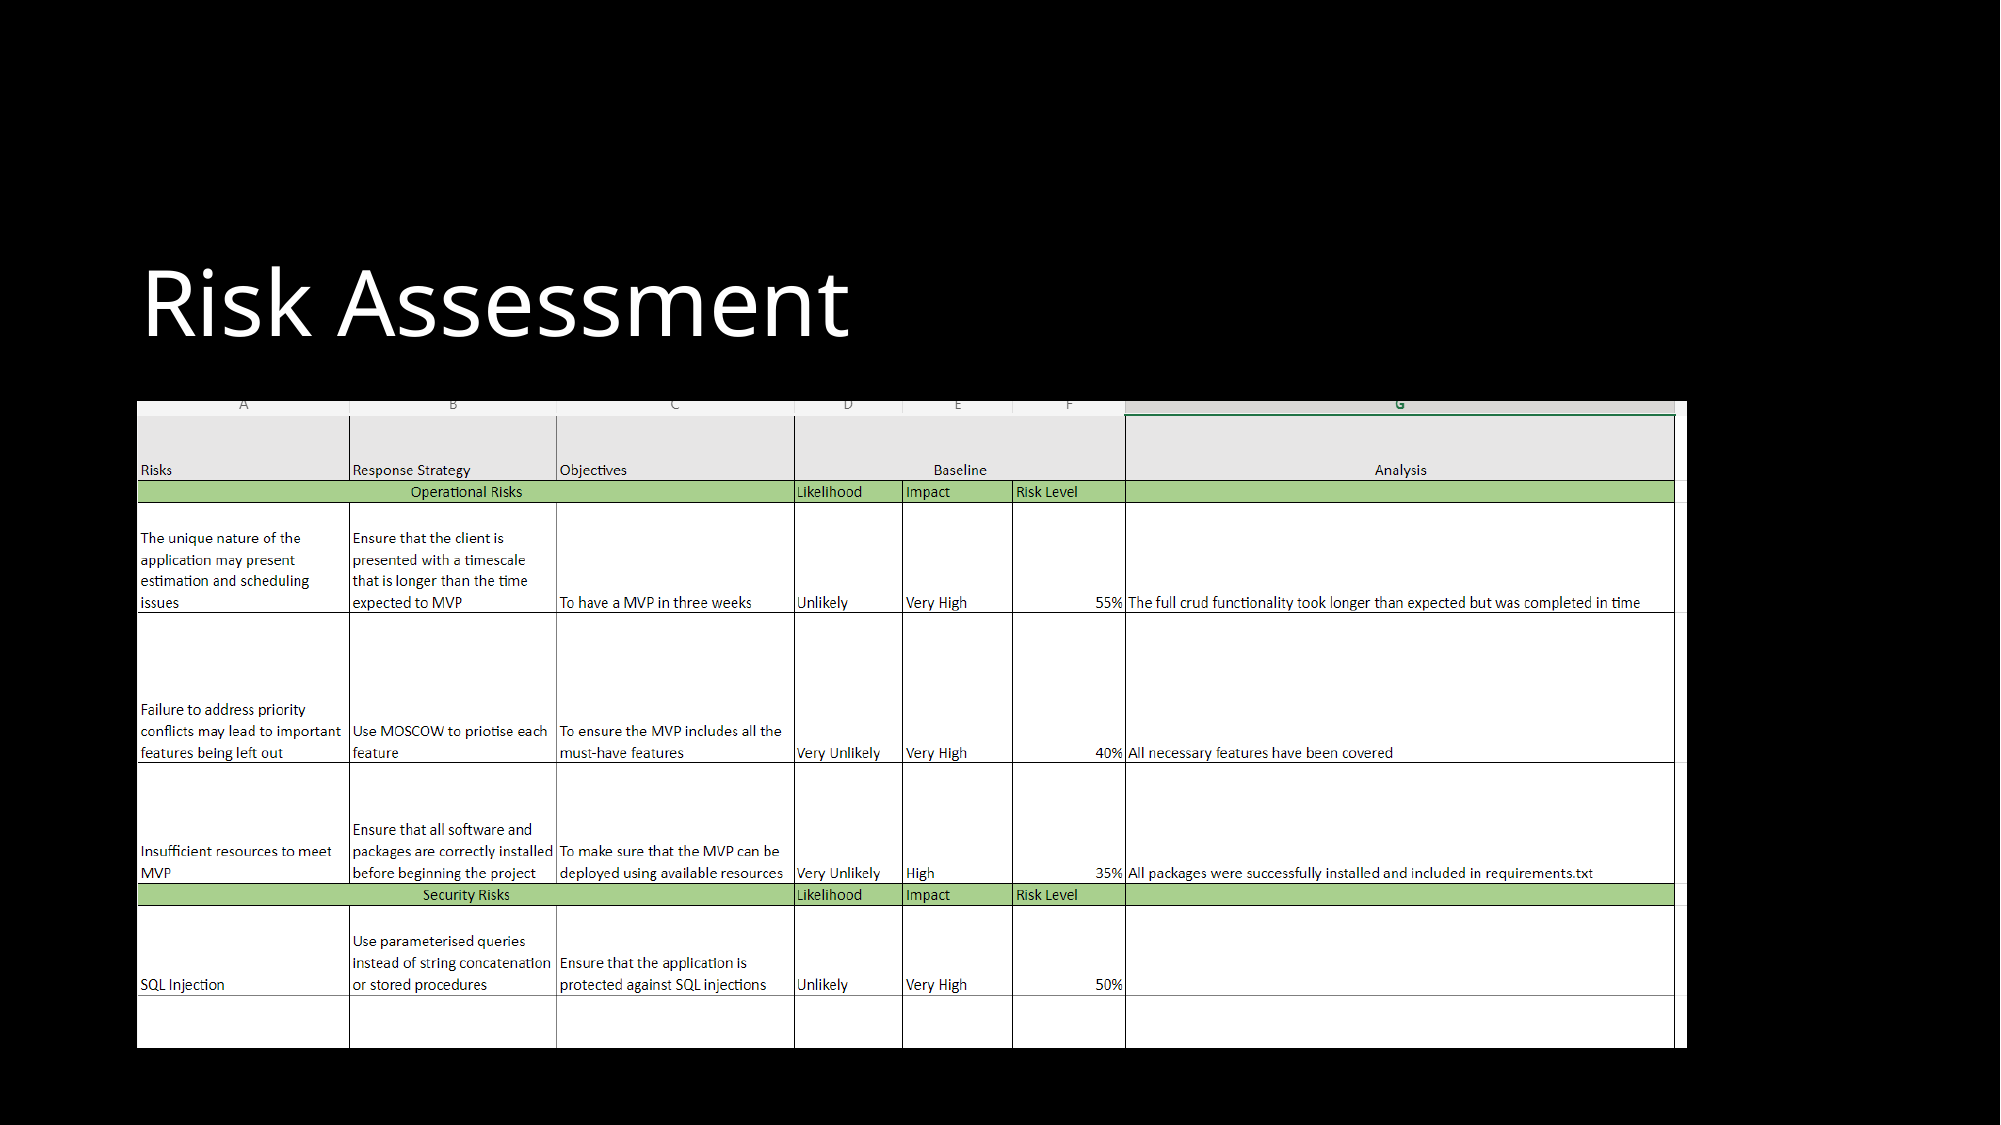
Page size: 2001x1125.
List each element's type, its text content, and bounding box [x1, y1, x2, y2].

picture [137, 401, 1687, 1048]
title Risk Assessment [125, 249, 1625, 458]
